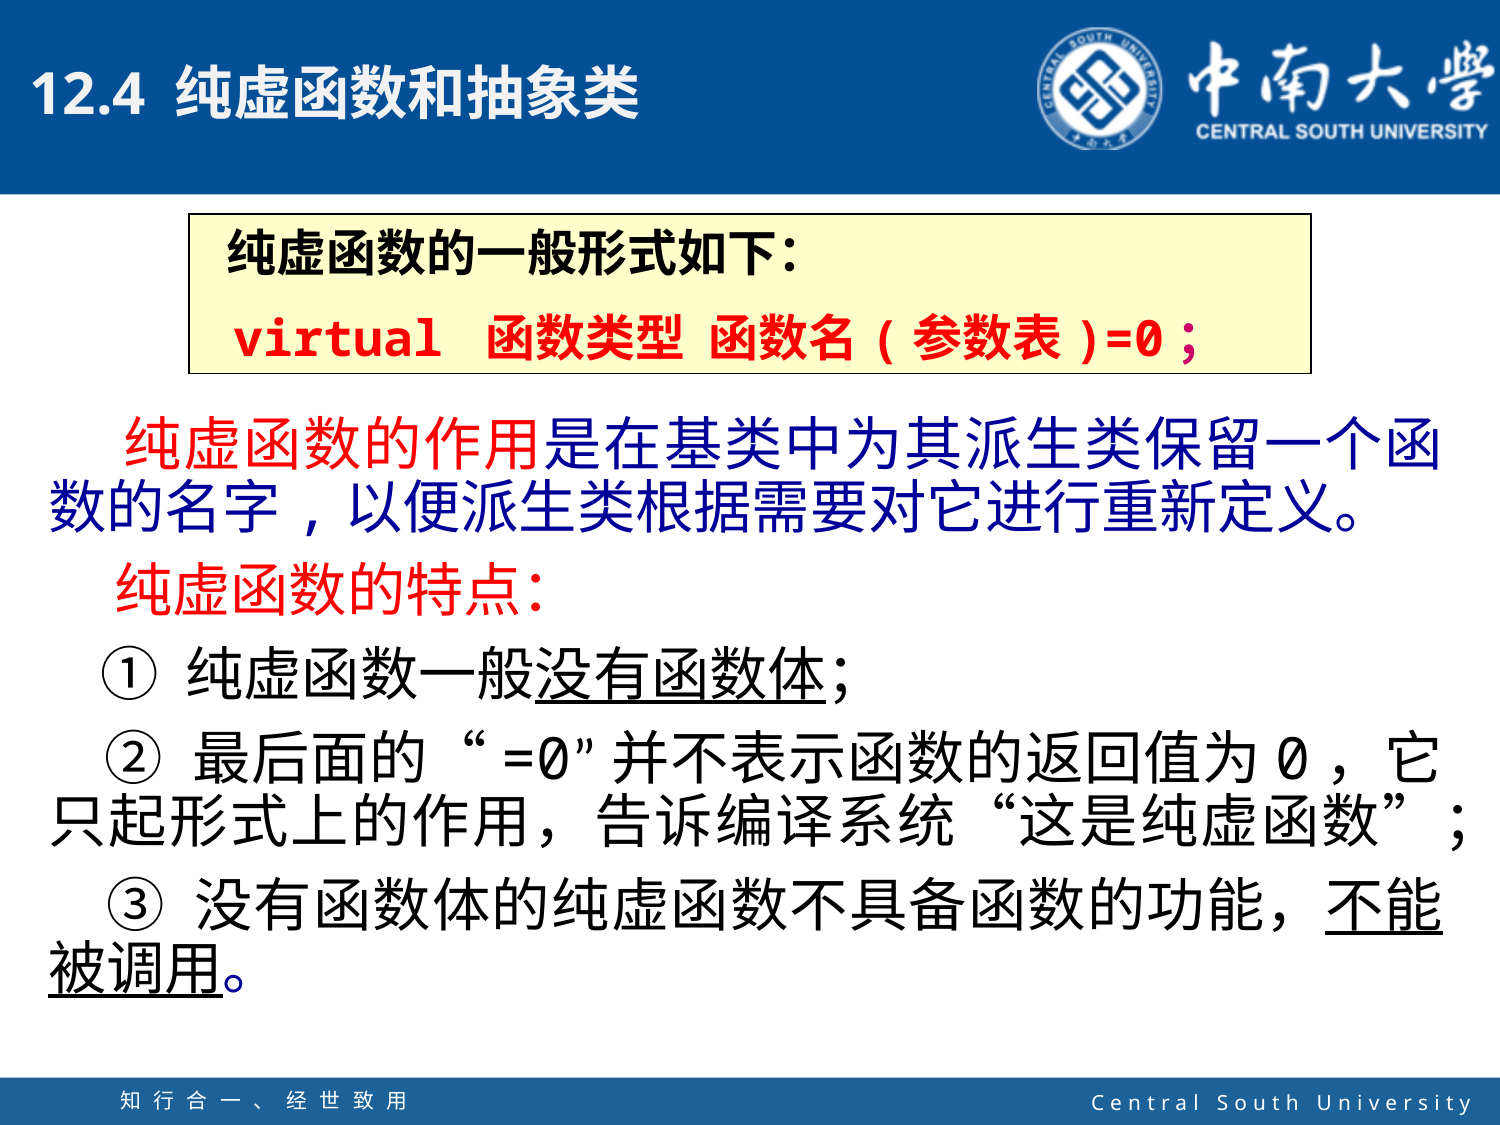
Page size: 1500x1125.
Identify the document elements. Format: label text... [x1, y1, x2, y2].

text_box [0, 1077, 1500, 1125]
picture [1030, 25, 1500, 155]
text_box 纯虚函数的一般形式如下： virtual 函数类型 函数名(参数表)=0； [188, 213, 1311, 374]
text_box 纯虚函数的作用是在基类中为其派生类保留一个函数的名字,以便派生类根据需要对它进行重新定义。 纯虚函数的特点： ① 纯虚函数一般没有函数体； ② 最后面的“=0”并不表示函数的返回值为0，它只起形式上的作用，告诉编译系统“这是纯虚函数”； ③ 没有函数体的纯虚函数不具备函数的功能，不能被调用。 [33, 213, 1459, 990]
text_box 知行合一、经世致用 [105, 1080, 423, 1120]
text_box Central South University [1076, 1082, 1486, 1123]
